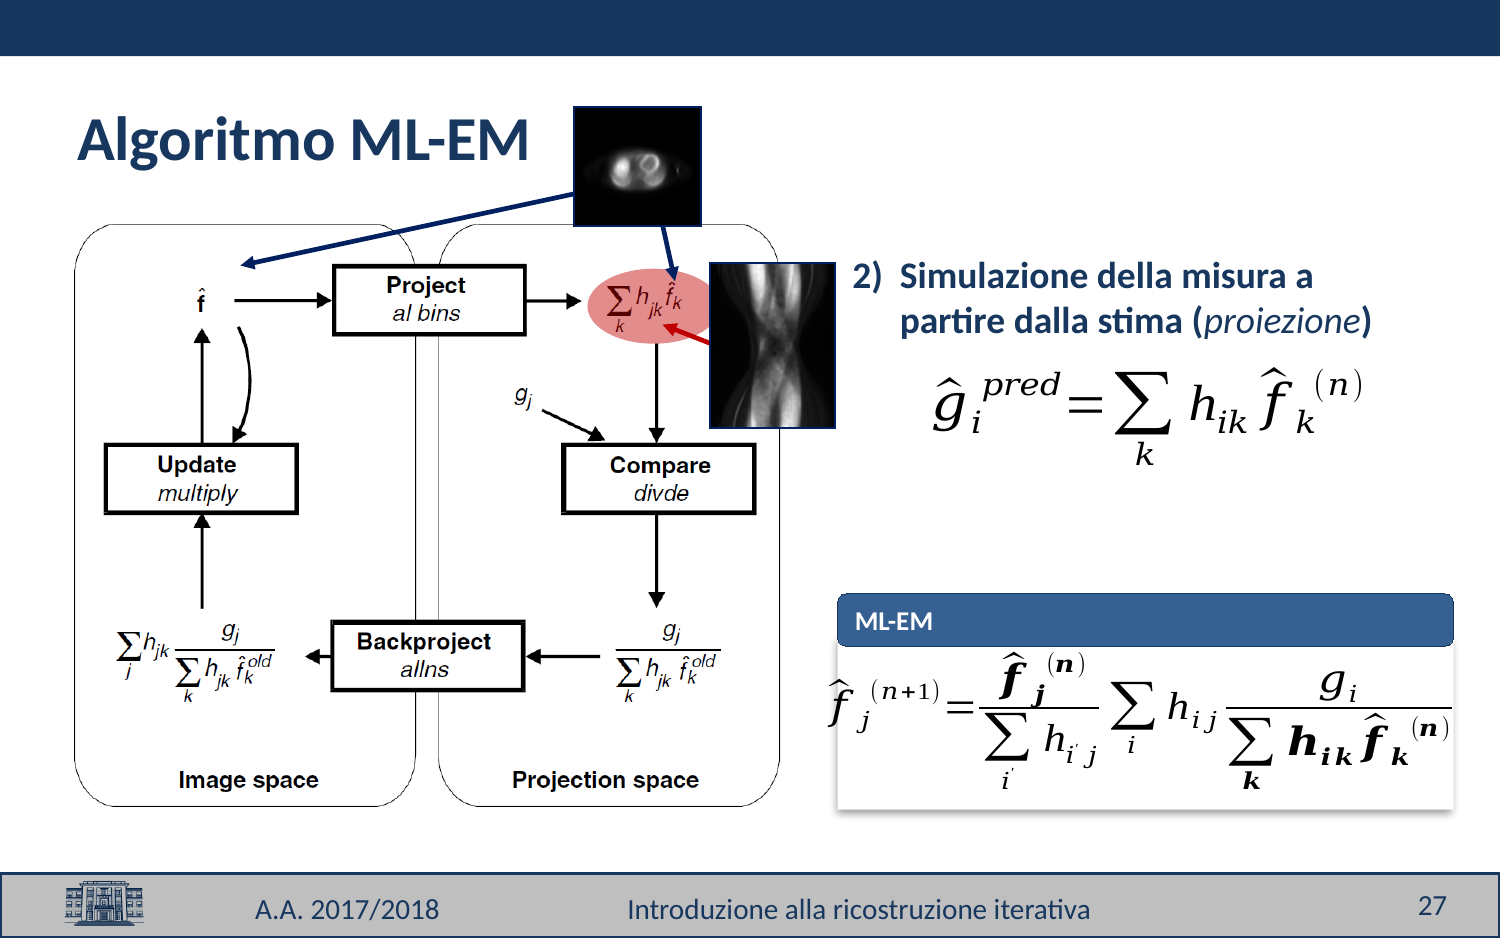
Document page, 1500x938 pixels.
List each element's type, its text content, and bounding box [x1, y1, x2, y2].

slide_number 27 [1299, 878, 1463, 929]
text_box [0, 872, 1500, 938]
text_box [0, 0, 1500, 58]
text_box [240, 193, 576, 266]
text_box ML-EM [837, 593, 1454, 647]
text_box A.A. 2017/2018 [240, 882, 528, 933]
text_box Introduzione alla ricostruzione iterativa [612, 882, 1263, 933]
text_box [662, 233, 676, 282]
text_box [837, 640, 1454, 810]
text_box 2) Simulazione della misura a partire dalla stima (proiezione) [837, 243, 1425, 349]
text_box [662, 324, 705, 345]
picture [59, 107, 834, 819]
text_box Algoritmo ML-EM [62, 90, 1425, 181]
picture [62, 879, 145, 928]
